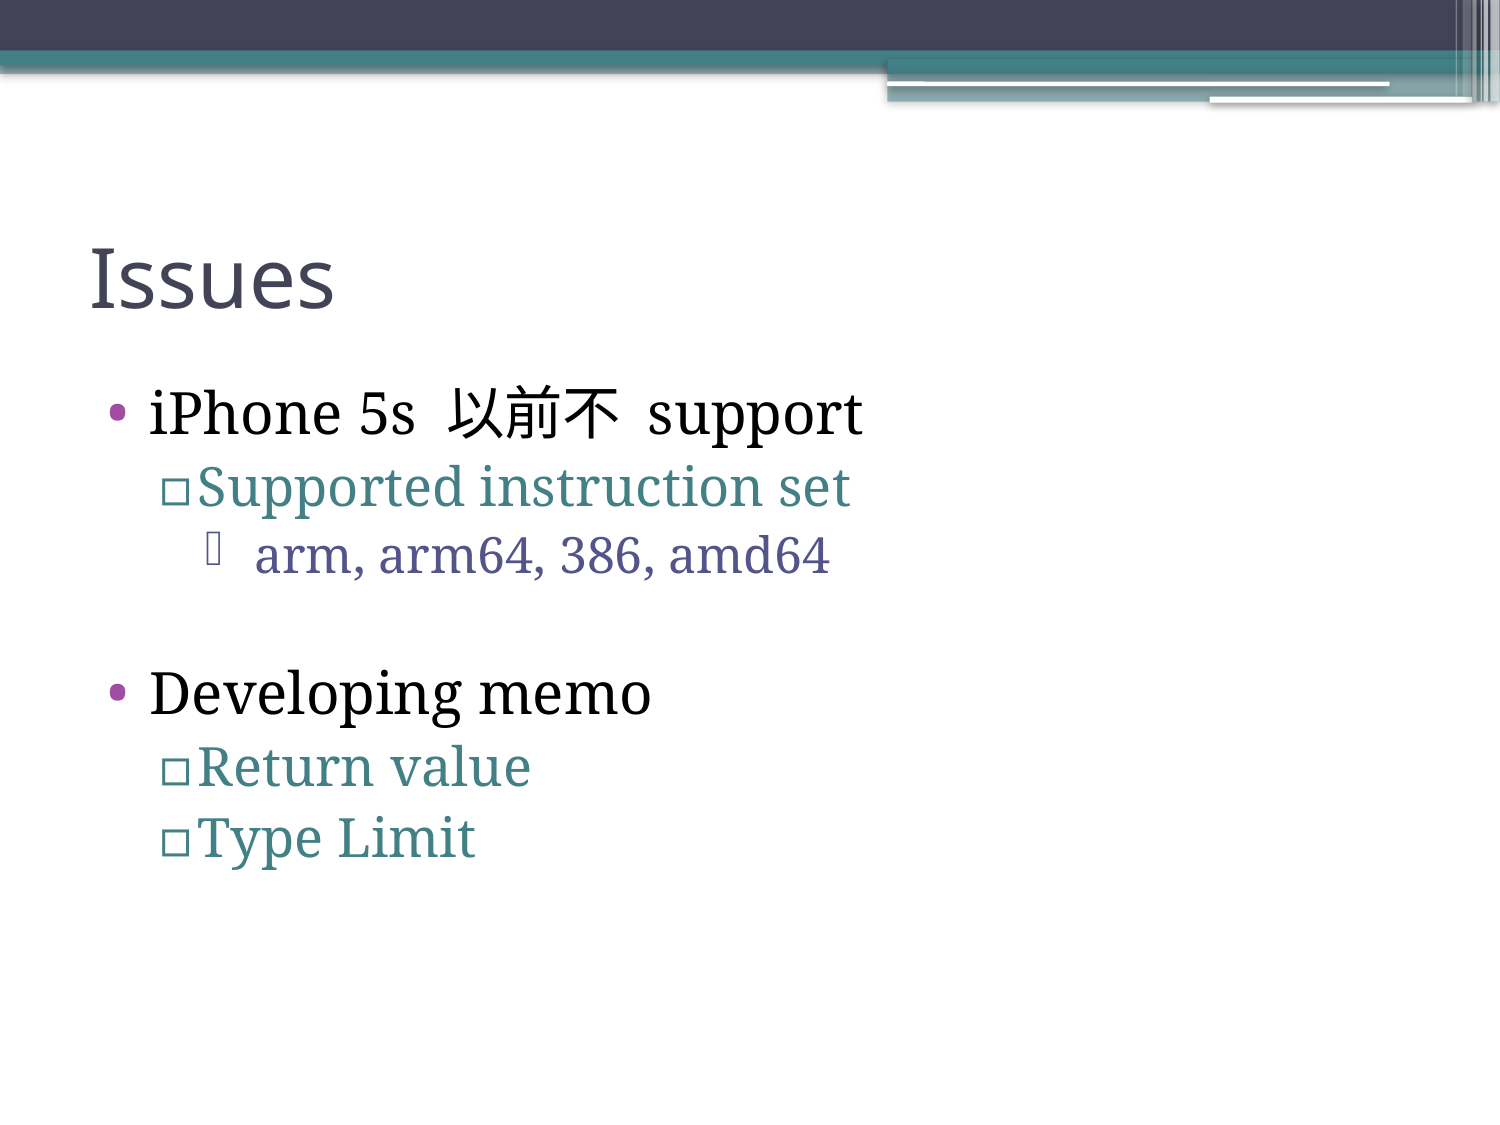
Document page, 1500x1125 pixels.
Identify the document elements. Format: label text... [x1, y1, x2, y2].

list iPhone 5s 以前不 support Supported instruction set arm, arm64, 386, amd64 Developing memo Return value Type Limit [75, 368, 1425, 1079]
title Issues [75, 187, 1425, 363]
